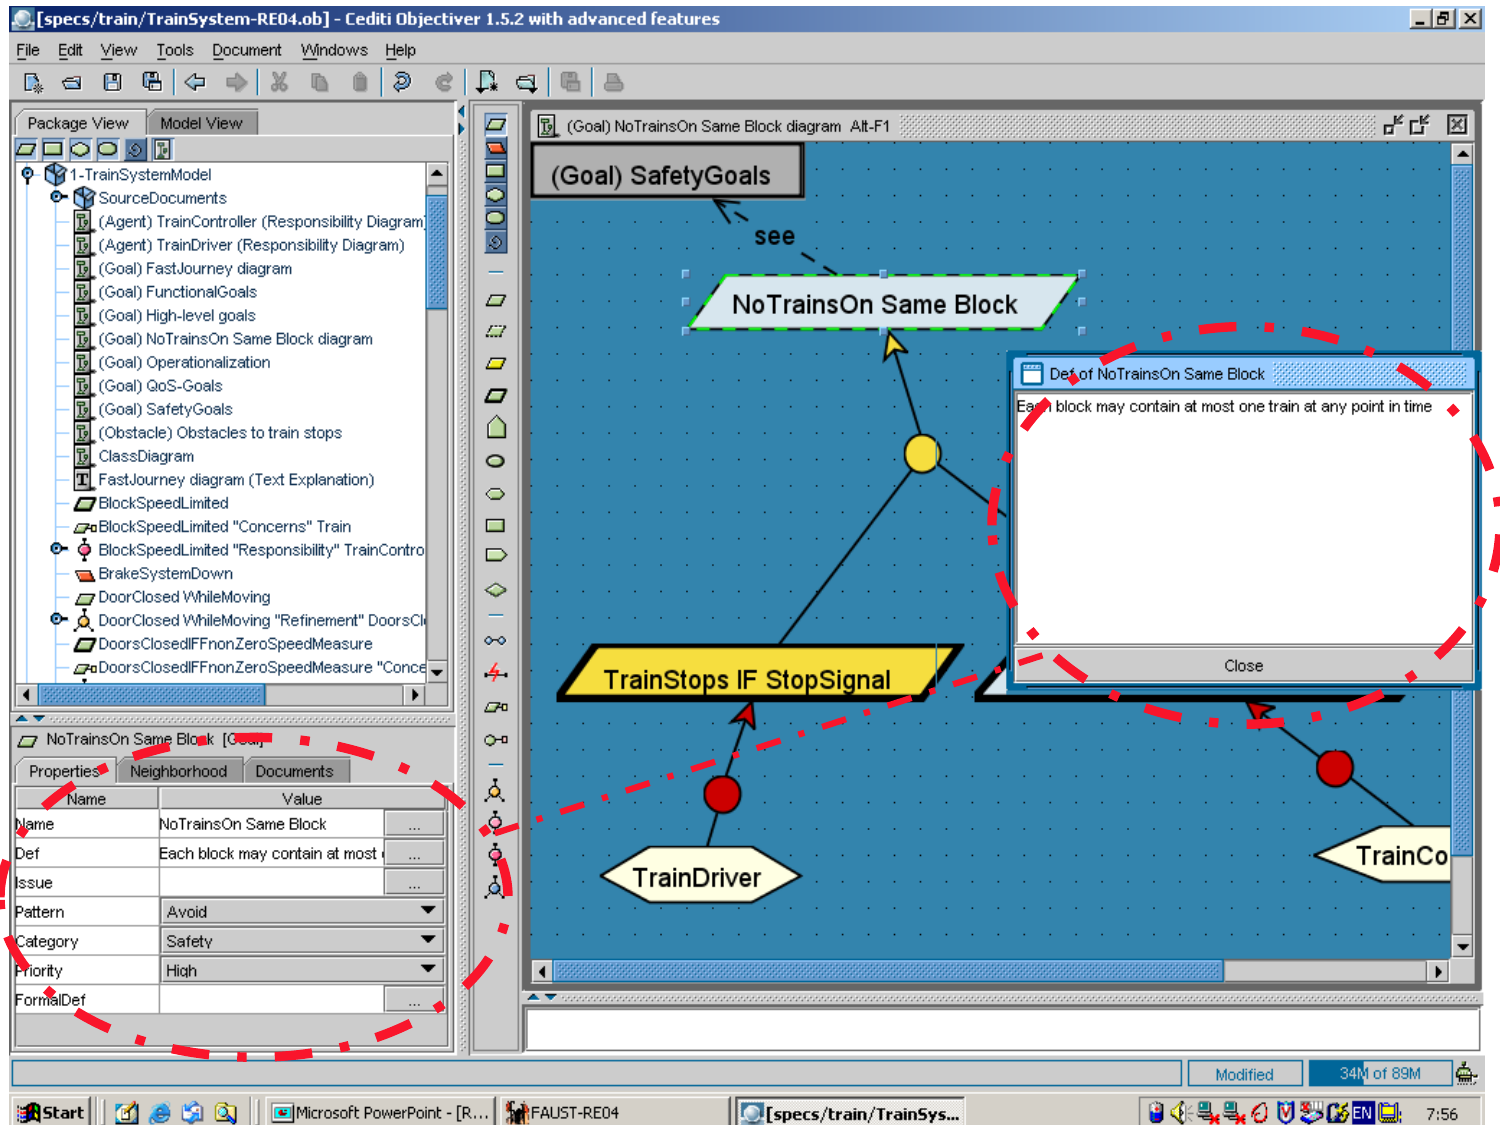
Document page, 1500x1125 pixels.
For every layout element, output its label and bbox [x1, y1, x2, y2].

text_box [1488, 464, 1500, 586]
picture [9, 6, 1485, 1125]
text_box [0, 869, 4, 926]
